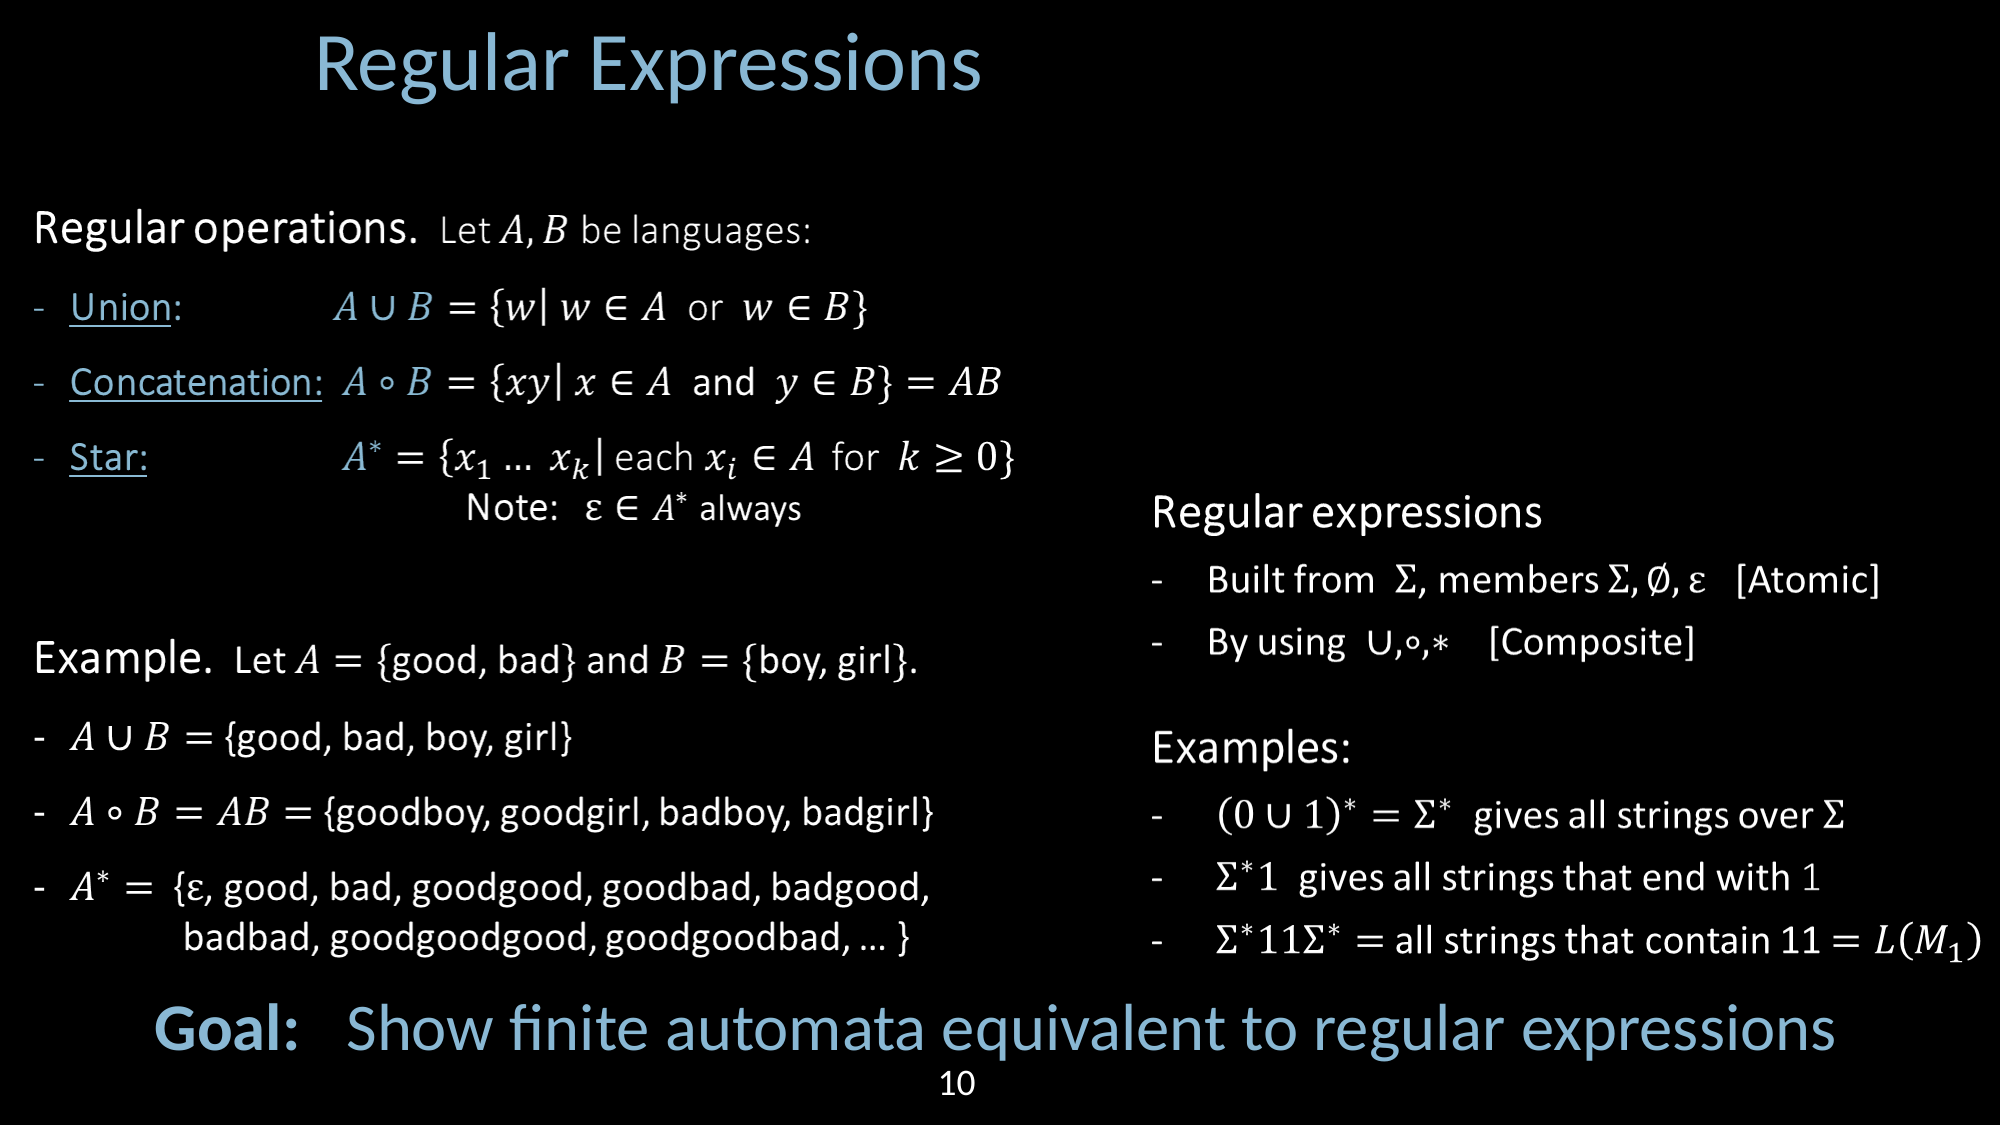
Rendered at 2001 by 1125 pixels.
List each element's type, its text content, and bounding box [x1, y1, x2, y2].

text_box [1135, 473, 2000, 977]
text_box Regular Expressions [0, 0, 1298, 115]
text_box [17, 188, 1031, 977]
text_box 10 [922, 1049, 992, 1110]
text_box Goal: Show finite automata equivalent to regular expressions [139, 976, 1871, 1071]
